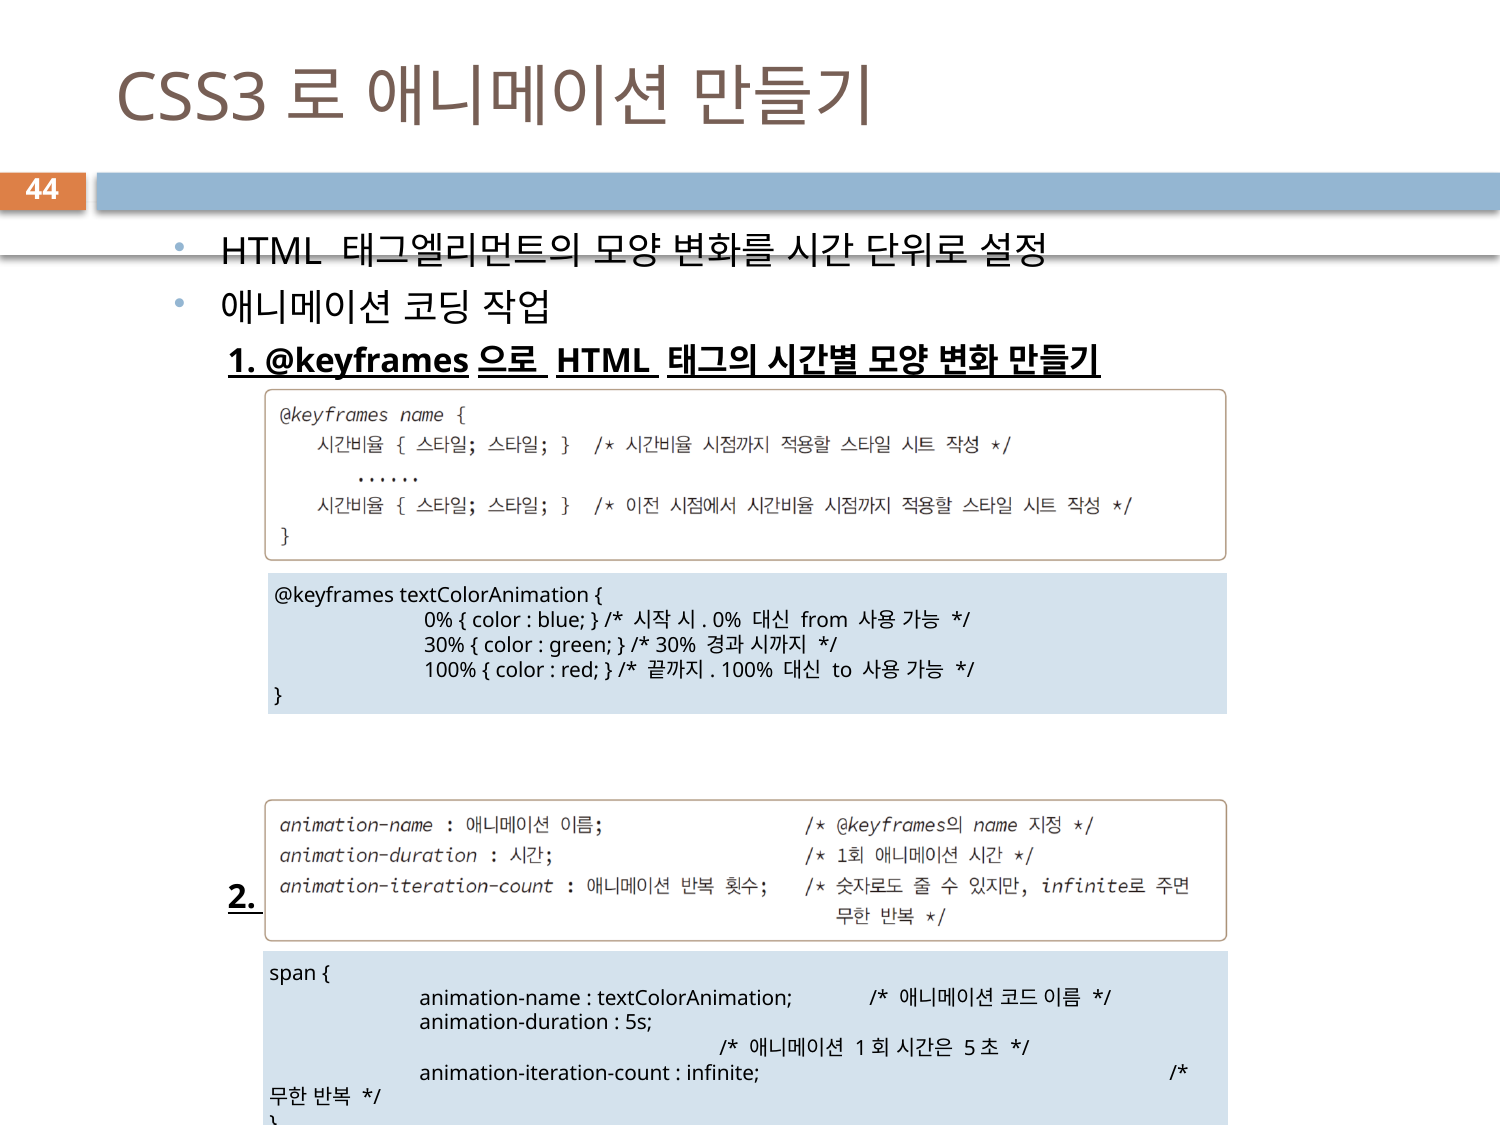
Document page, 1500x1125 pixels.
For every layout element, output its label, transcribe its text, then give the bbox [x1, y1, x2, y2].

title CSS3로 애니메이션 만들기 [100, 37, 1438, 149]
picture [263, 387, 1228, 563]
slide_number 44 [0, 170, 87, 211]
picture [263, 796, 1228, 943]
list HTML 태그엘리먼트의 모양 변화를 시간 단위로 설정 애니메이션 코딩 작업 1. @keyframes으로 HTML 태그의 시간별 모양 변화 만들기 2. 애니메이션 스타일 시트 작성 [100, 219, 1438, 1047]
text_box span { animation-name : textColorAnimation; /* 애니메이션 코드 이름 */ animation-duration : 5s; /* 애니메이션 1회 시간은 5초 */ animation-iteration-count : infinite; /* 무한 반복 */ } [263, 951, 1228, 1125]
text_box @keyframes textColorAnimation { 0% { color : blue; } /* 시작 시. 0% 대신 from 사용 가능 */ 30% { color : green; } /* 30% 경과 시까지 */ 100% { color : red; } /* 끝까지. 100% 대신 to 사용 가능 */ } [268, 573, 1227, 714]
